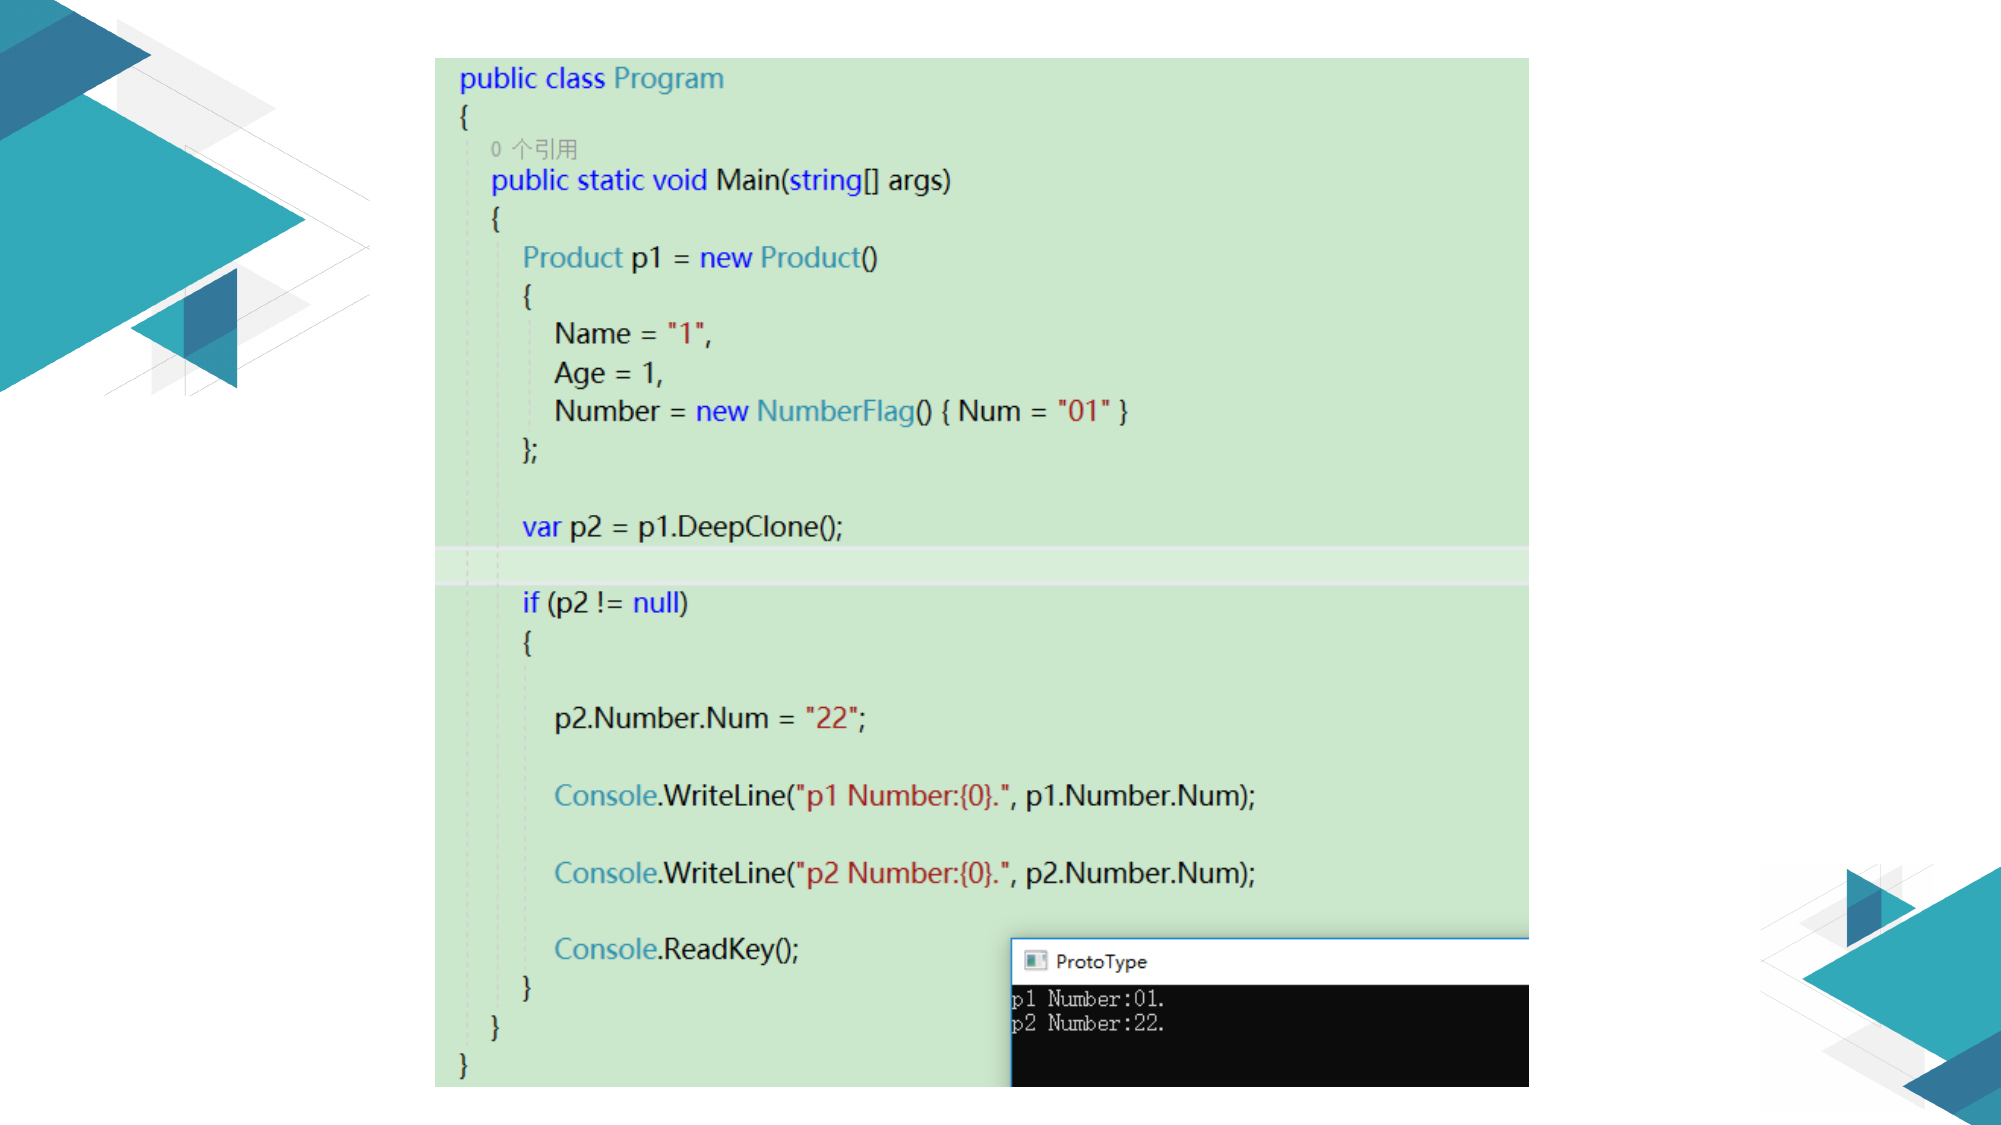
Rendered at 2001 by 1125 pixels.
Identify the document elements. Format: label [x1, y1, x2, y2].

picture [435, 58, 1529, 1087]
picture [1737, 857, 2001, 1125]
picture [0, 0, 404, 406]
